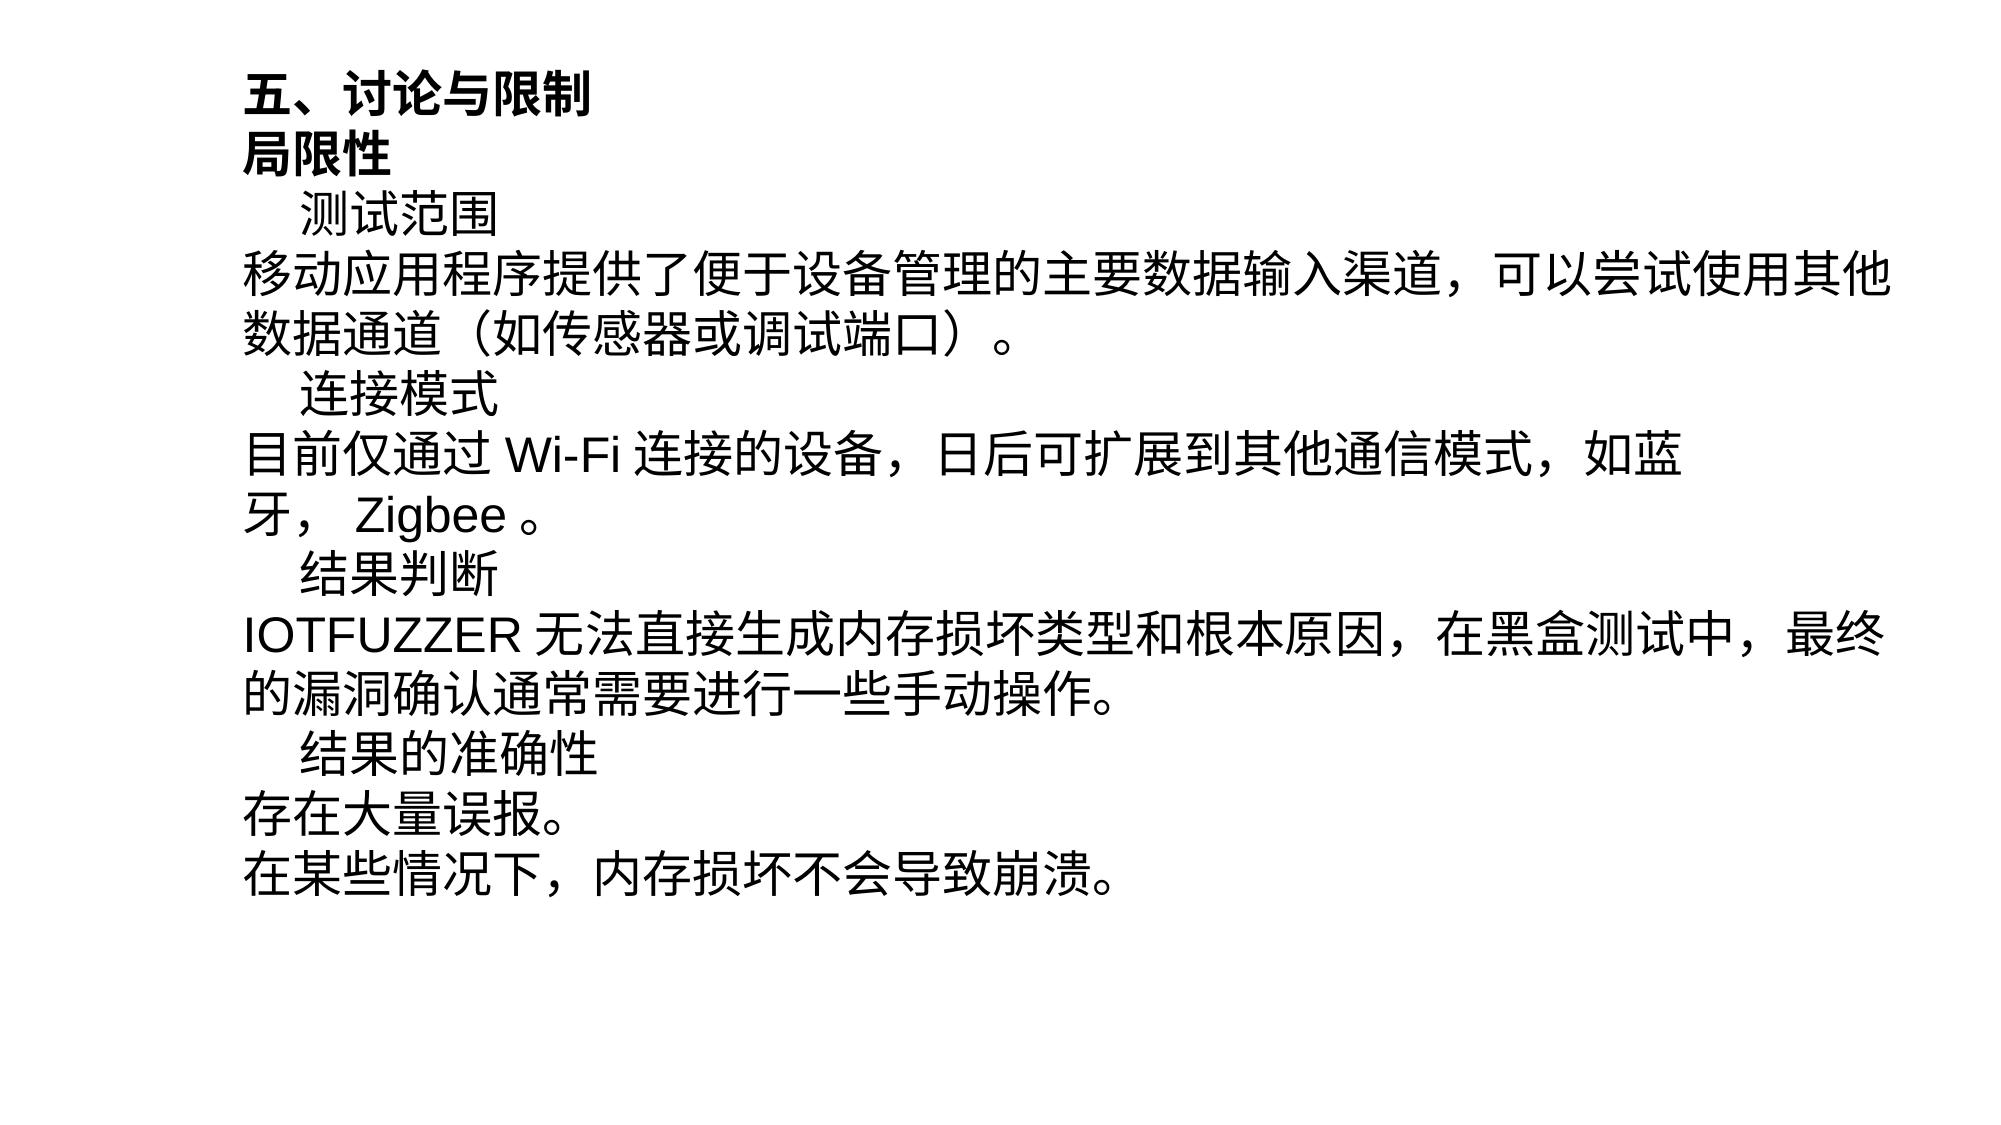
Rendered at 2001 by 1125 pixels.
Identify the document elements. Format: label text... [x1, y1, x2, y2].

text_box 五、讨论与限制 局限性 测试范围 移动应用程序提供了便于设备管理的主要数据输入渠道，可以尝试使用其他数据通道（如传感器或调试端口）。 连接模式 目前仅通过Wi-Fi连接的设备，日后可扩展到其他通信模式，如蓝牙，Zigbee。 结果判断 IOTFUZZER无法直接生成内存损坏类型和根本原因，在黑盒测试中，最终的漏洞确认通常需要进行一些手动操作。 结果的准确性 存在大量误报。 在某些情况下，内存损坏不会导致崩溃。 [242, 61, 1908, 932]
